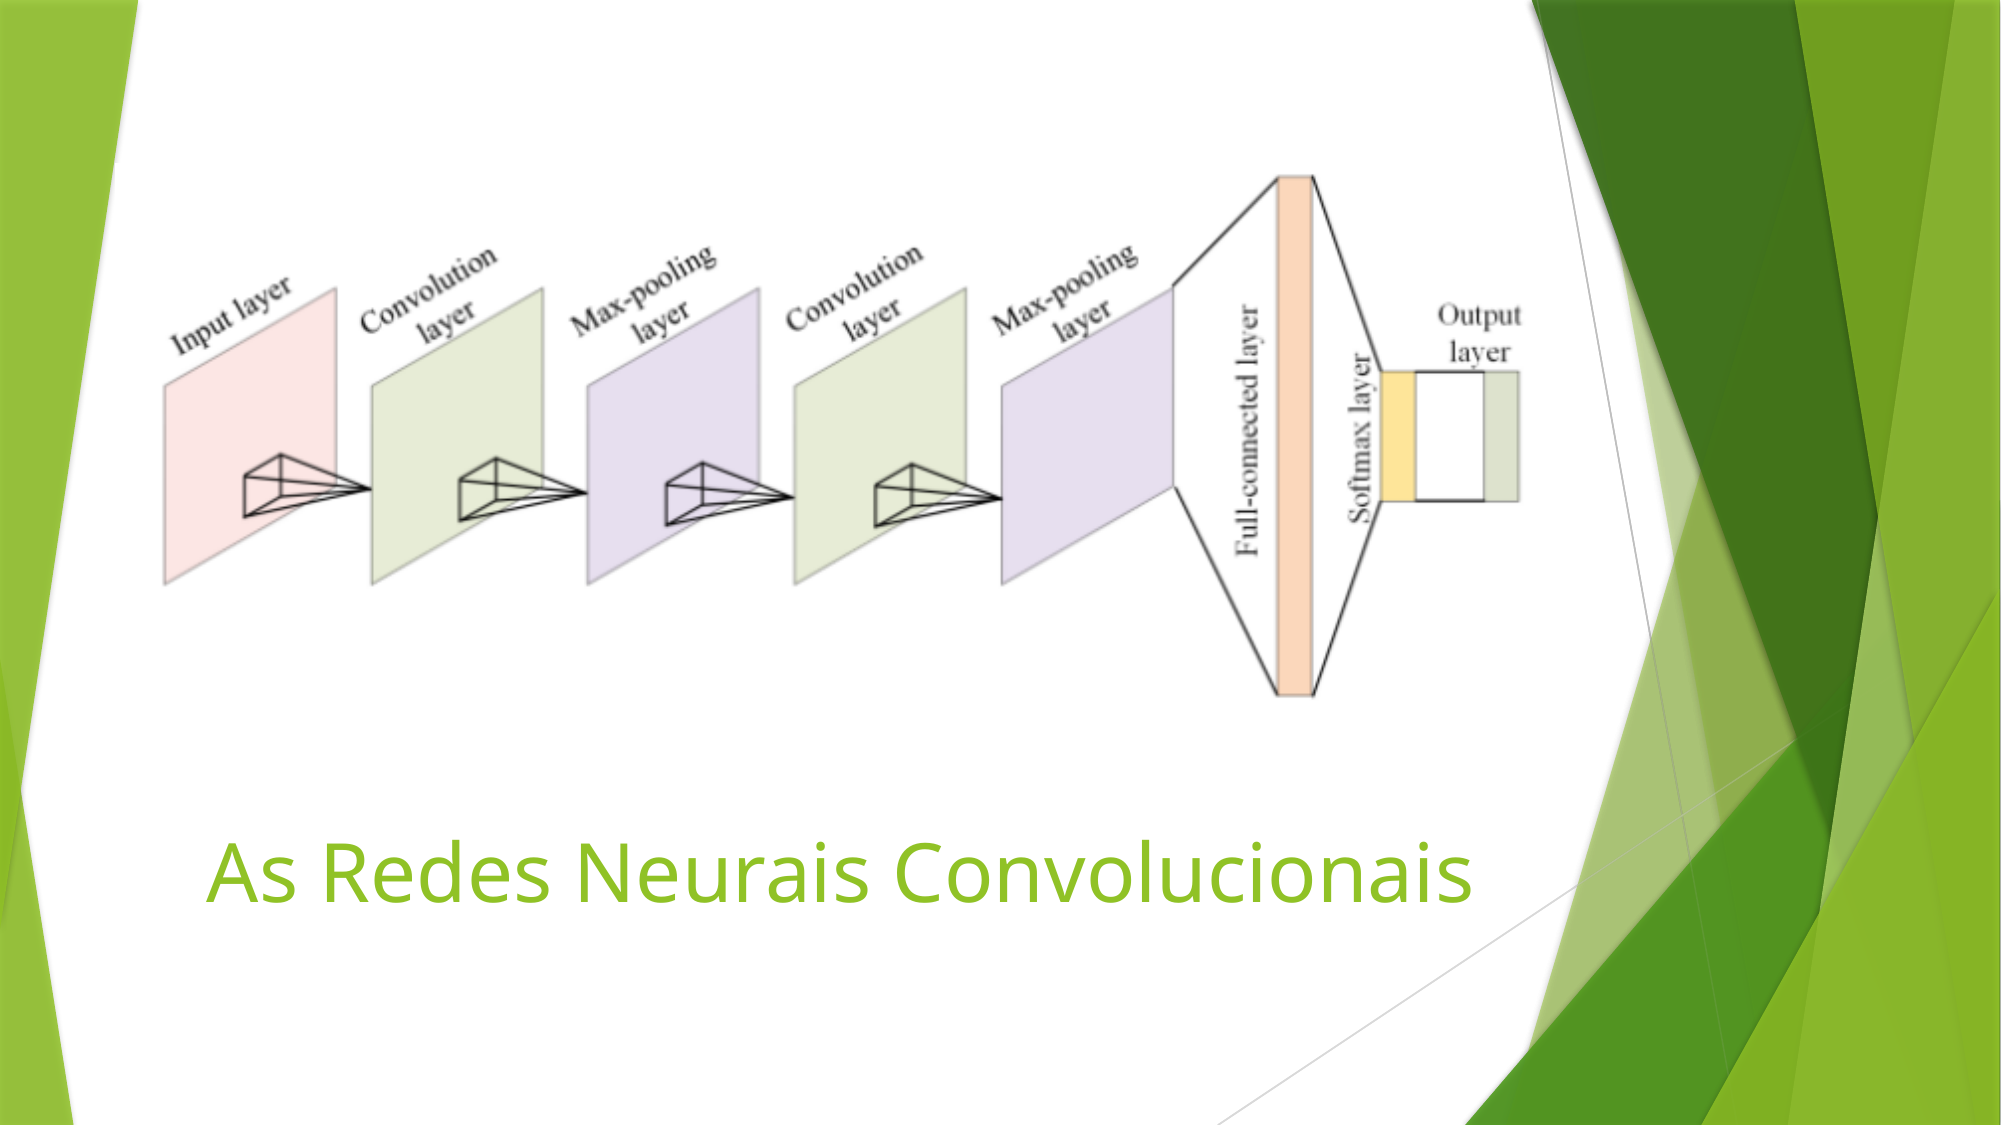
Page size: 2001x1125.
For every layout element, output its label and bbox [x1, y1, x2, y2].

list [115, 162, 1564, 711]
text_box [0, 0, 2000, 1125]
